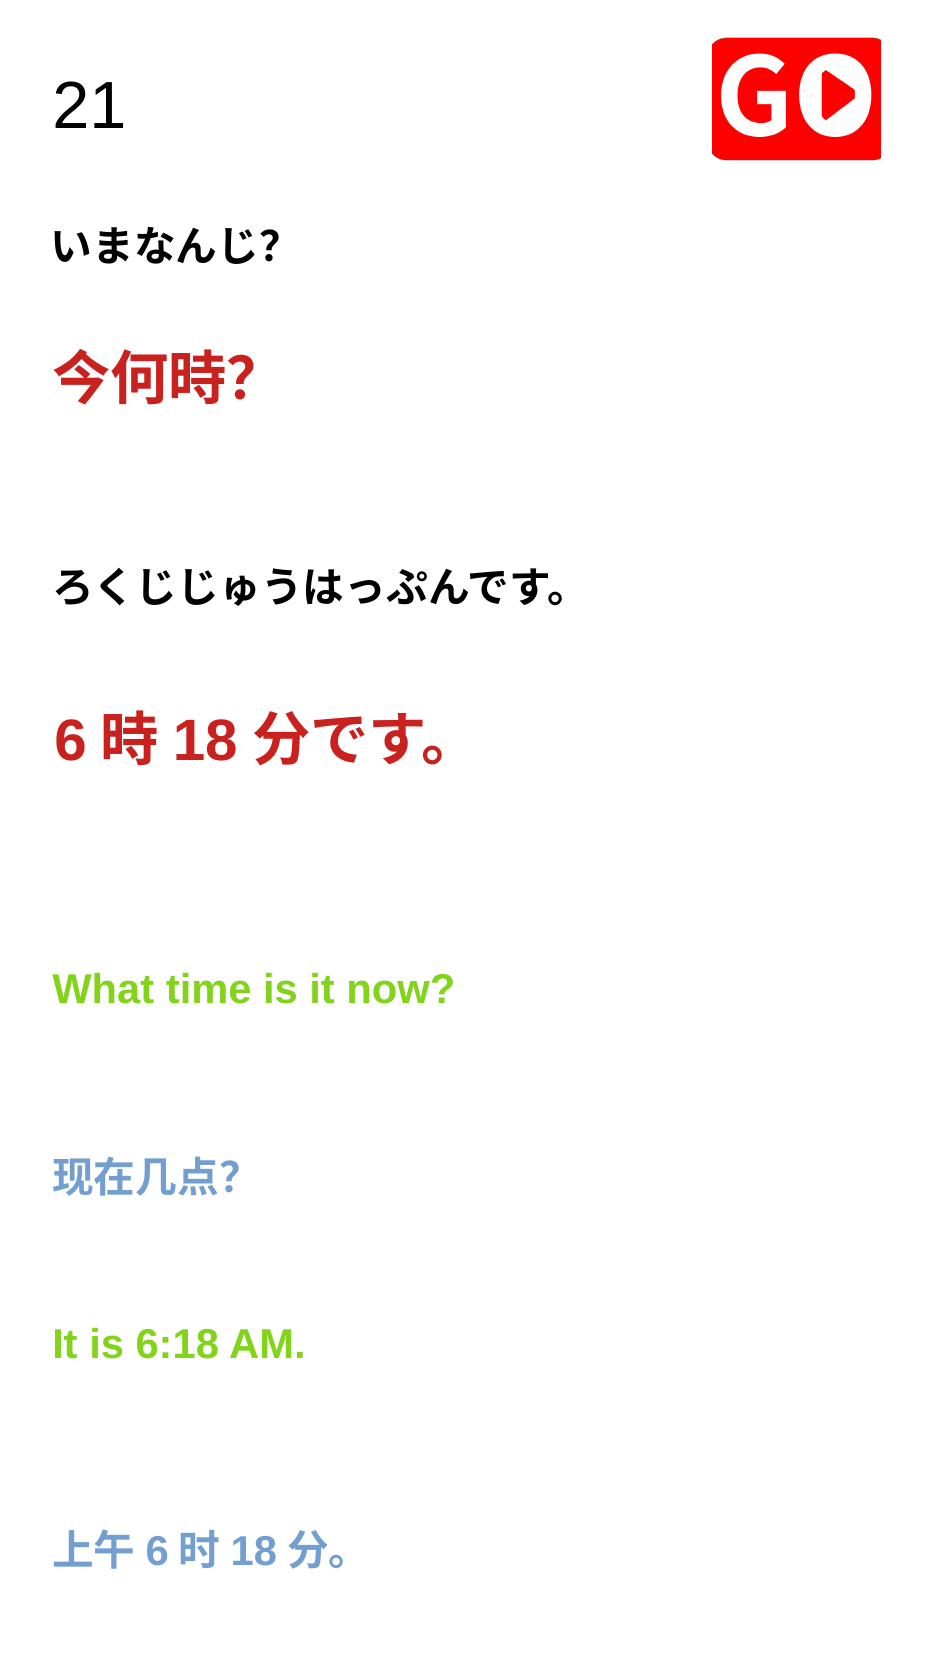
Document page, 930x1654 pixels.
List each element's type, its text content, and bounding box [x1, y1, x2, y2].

text_box 上午6时18分。 [37, 1475, 898, 1623]
text_box 现在几点？ [37, 1102, 898, 1250]
text_box ろくじじゅうはっぷんです。 [37, 512, 898, 660]
text_box いまなんじ？ [35, 171, 896, 319]
text_box 21 [37, 54, 450, 144]
text_box What time is it now? [37, 913, 898, 1061]
picture [712, 37, 882, 162]
text_box 6時18分です。 [39, 663, 900, 811]
text_box It is 6:18 AM. [37, 1268, 898, 1416]
text_box 今何時？ [37, 302, 898, 450]
